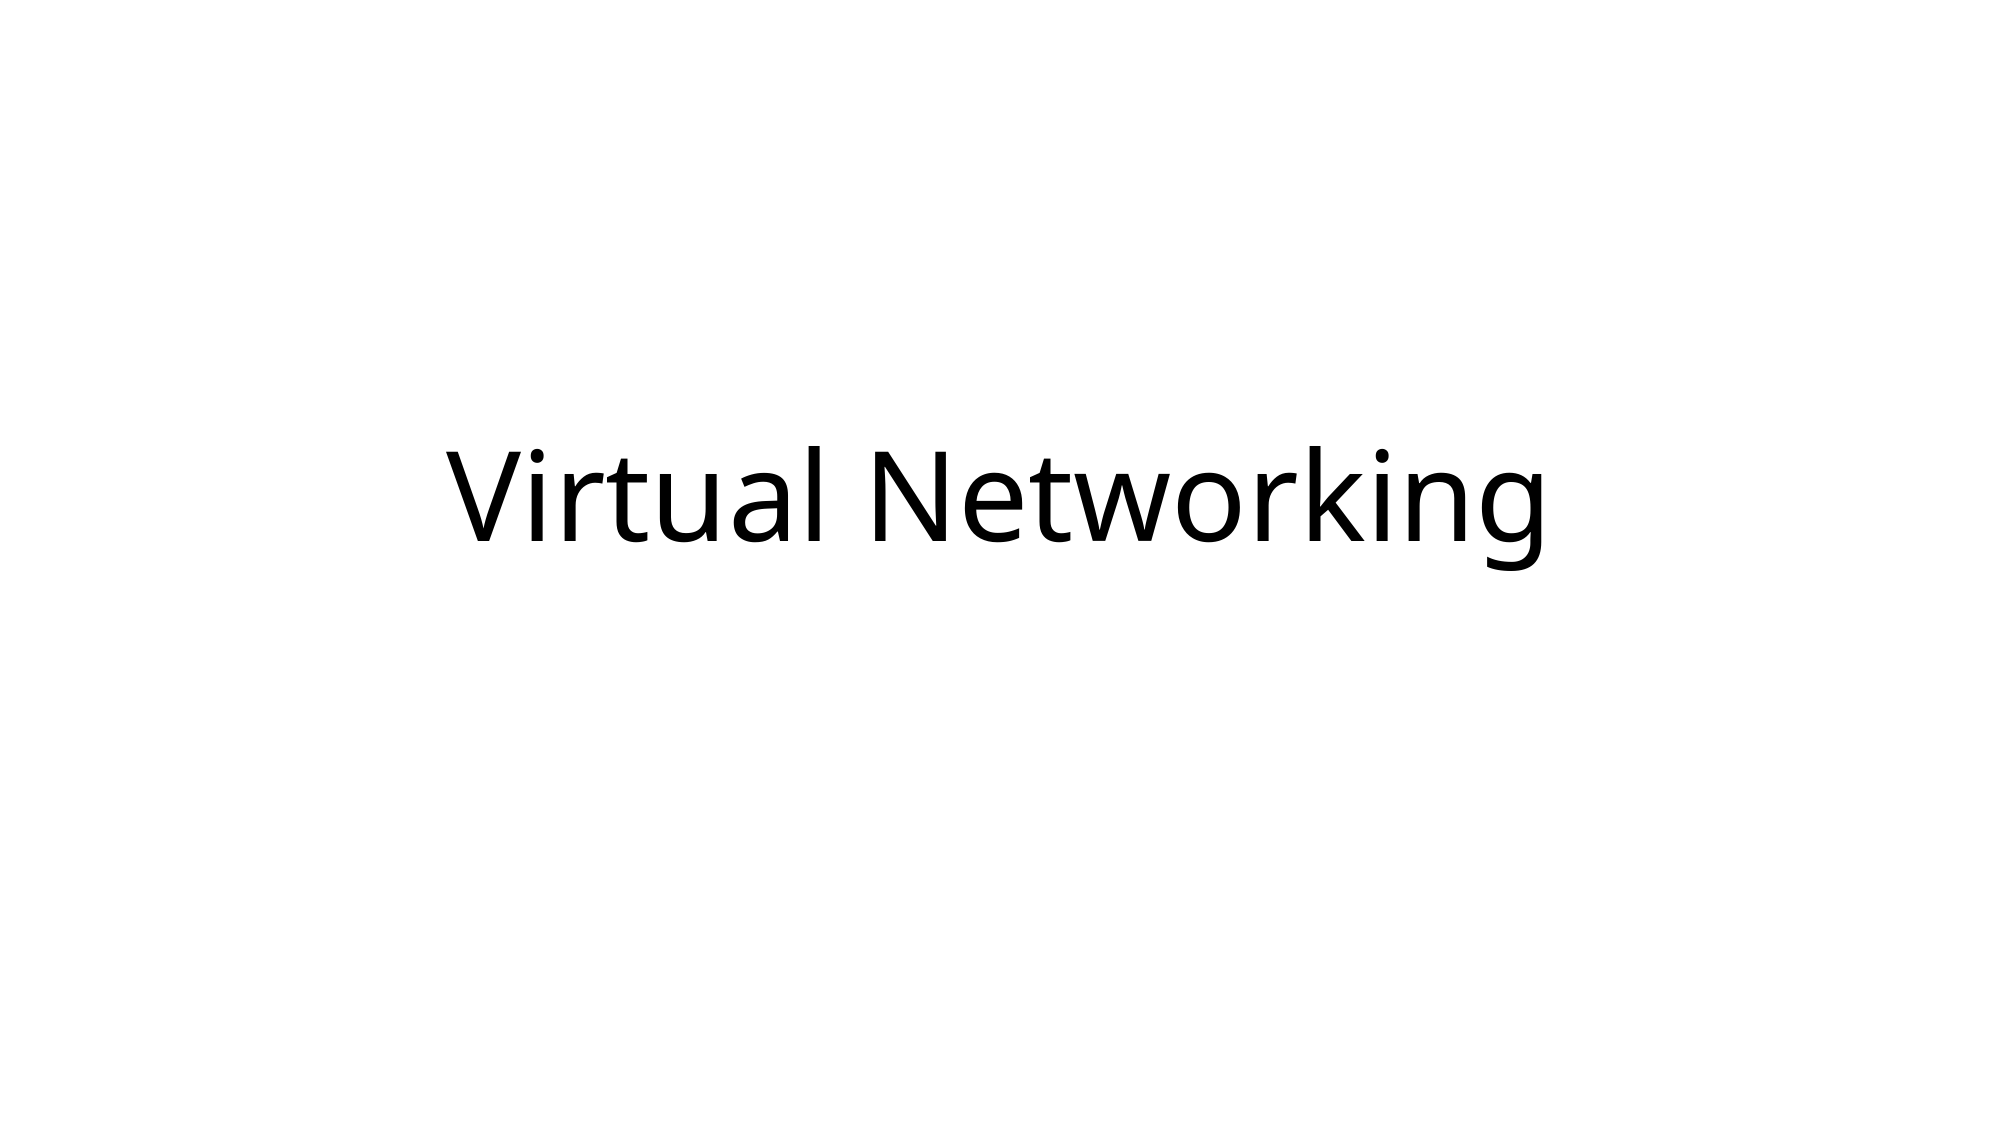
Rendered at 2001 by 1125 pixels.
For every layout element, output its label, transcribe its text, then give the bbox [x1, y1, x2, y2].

title Virtual Networking [249, 184, 1750, 576]
